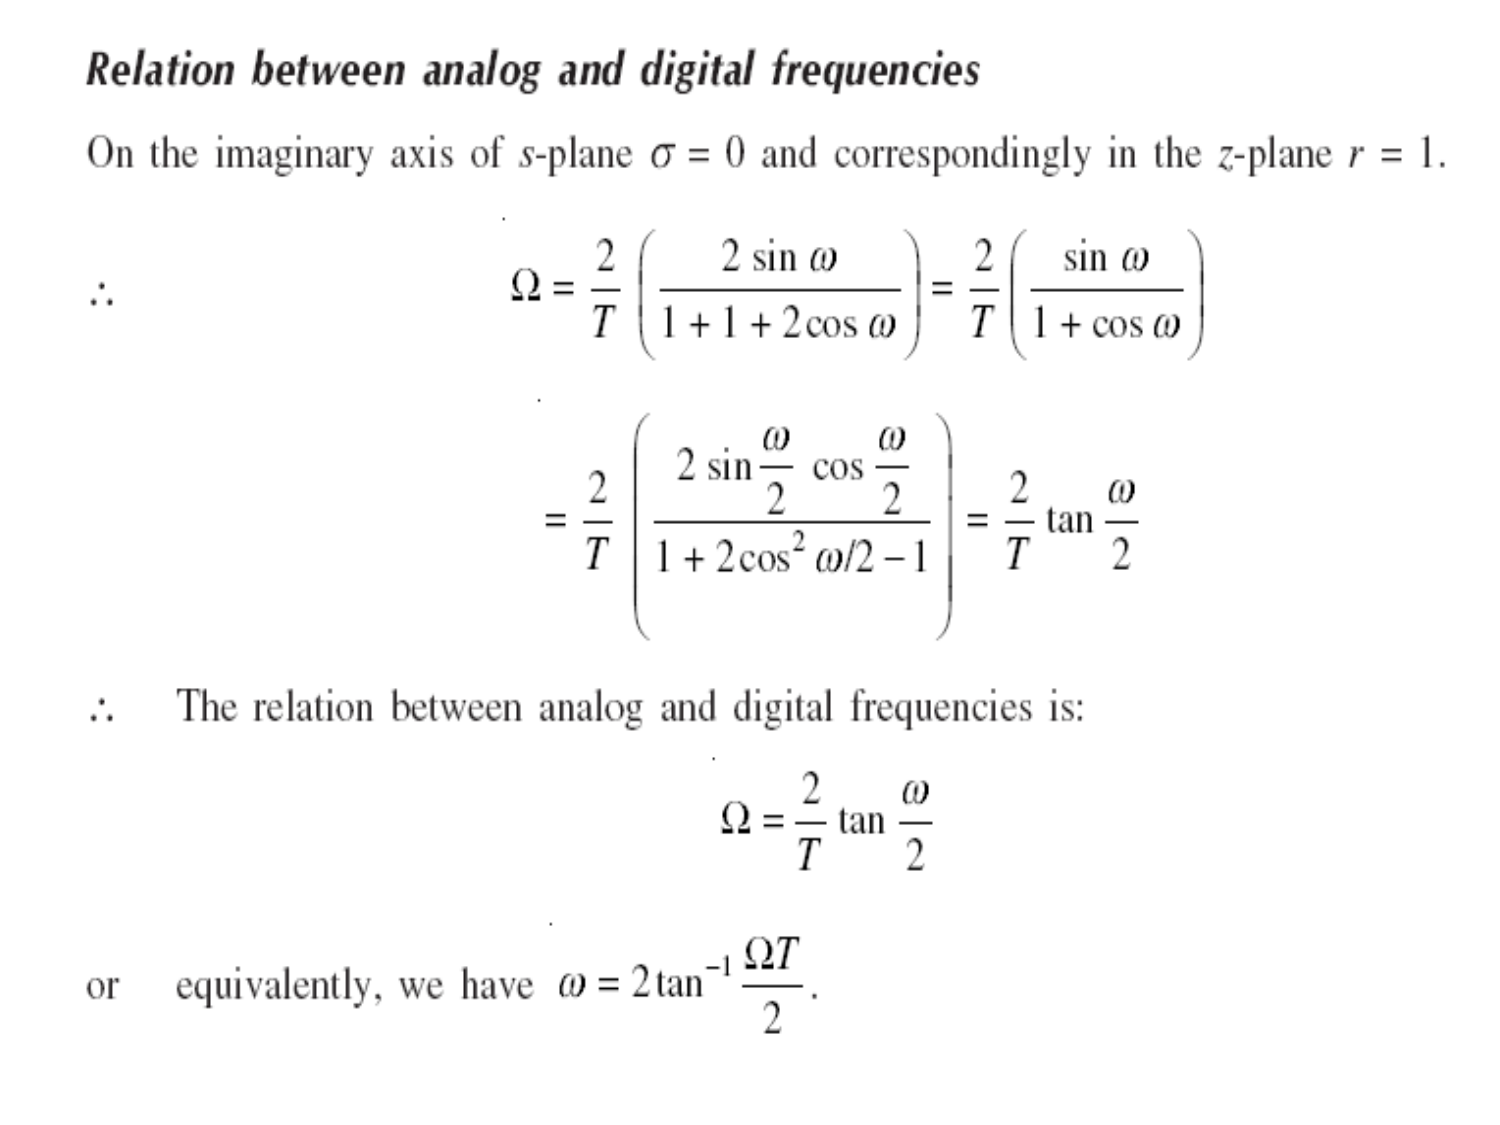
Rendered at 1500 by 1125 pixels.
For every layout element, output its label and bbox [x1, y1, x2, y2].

picture [49, 37, 1500, 1051]
